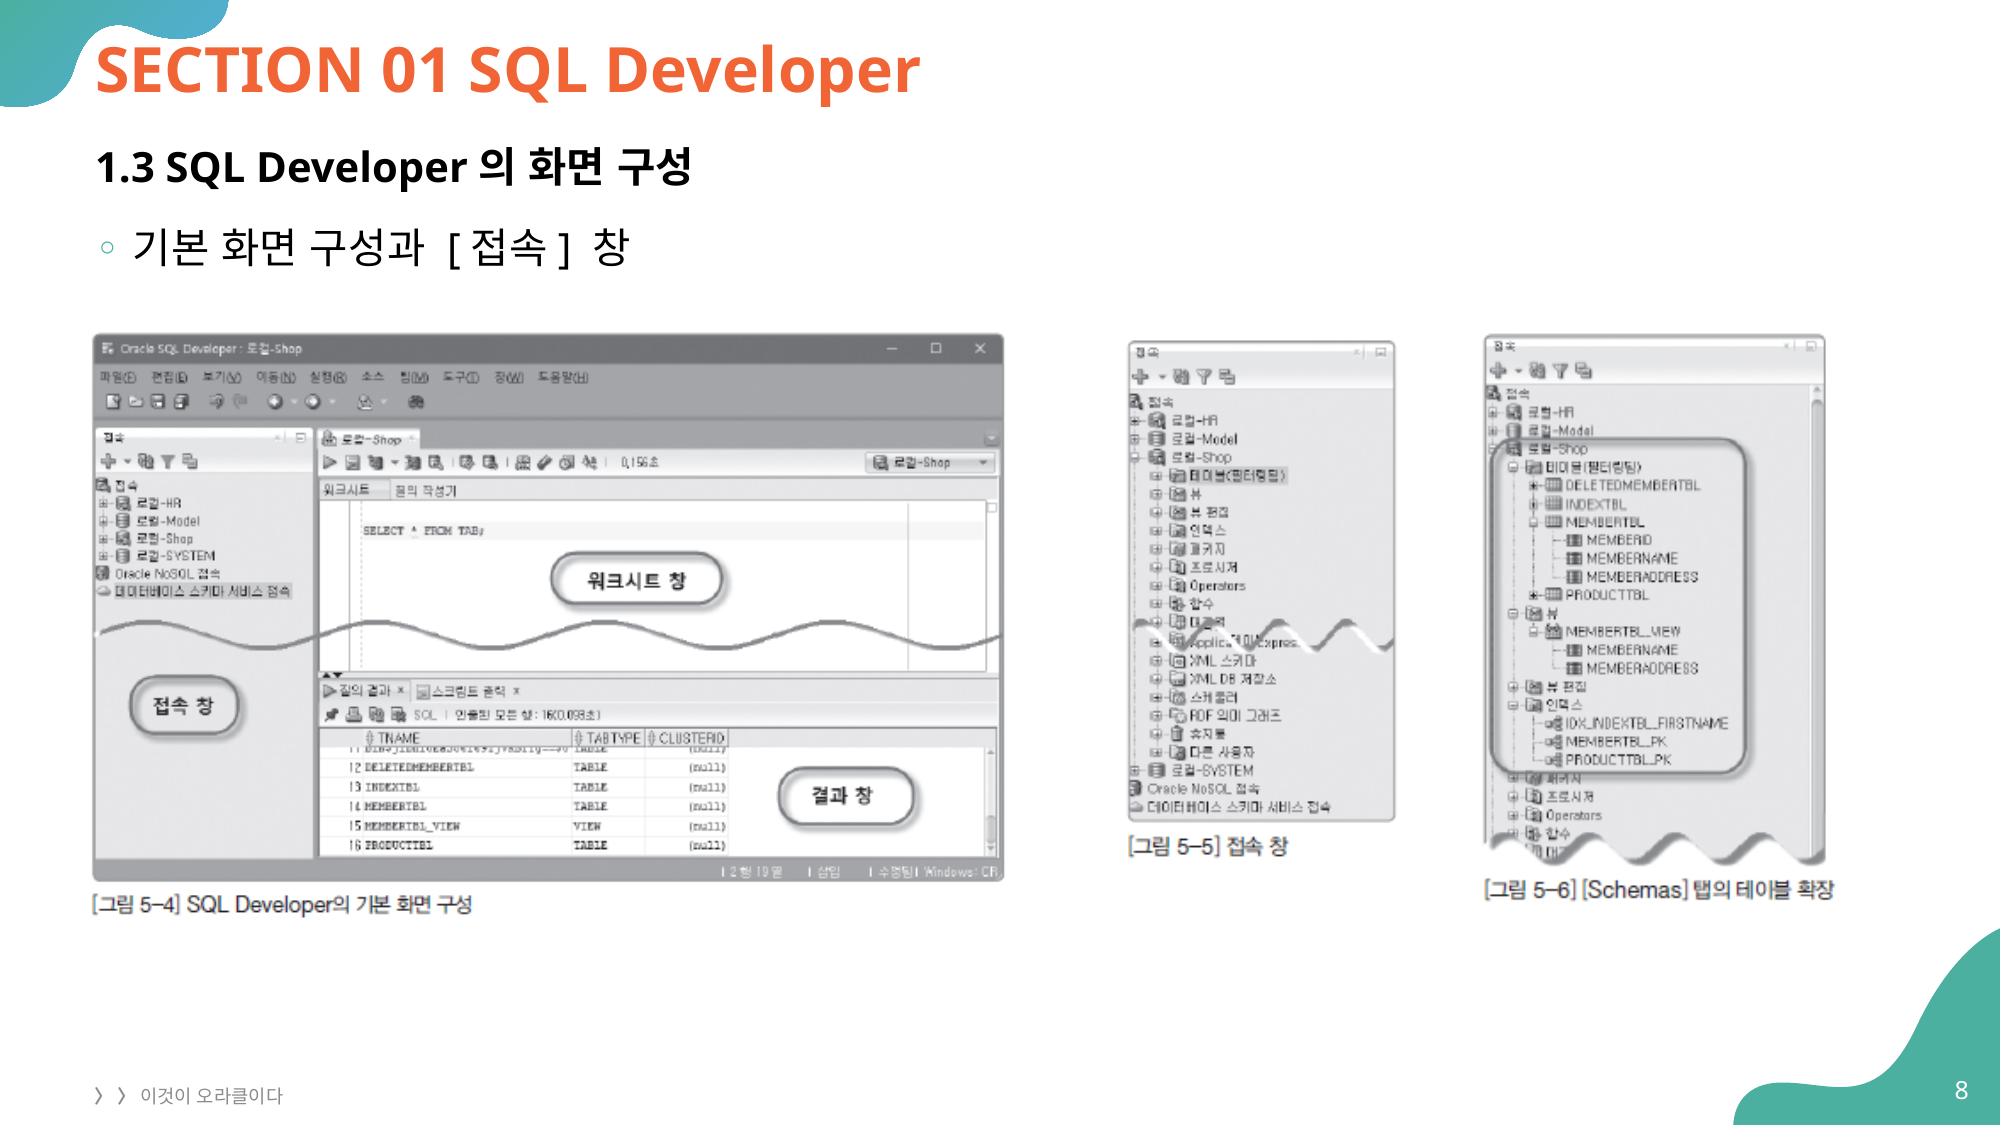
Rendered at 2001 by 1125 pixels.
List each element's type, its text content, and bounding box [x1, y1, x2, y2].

slide_number 8 [1917, 1061, 1984, 1122]
list 1.3 SQL Developer의 화면 구성 기본 화면 구성과 [접속] 창 [79, 133, 1931, 493]
picture [1469, 320, 1842, 909]
picture [79, 321, 1018, 928]
footer 〉 〉 이것이 오라클이다 [79, 1078, 755, 1114]
picture [1111, 332, 1406, 862]
title SECTION 01 SQL Developer [79, 17, 1931, 128]
